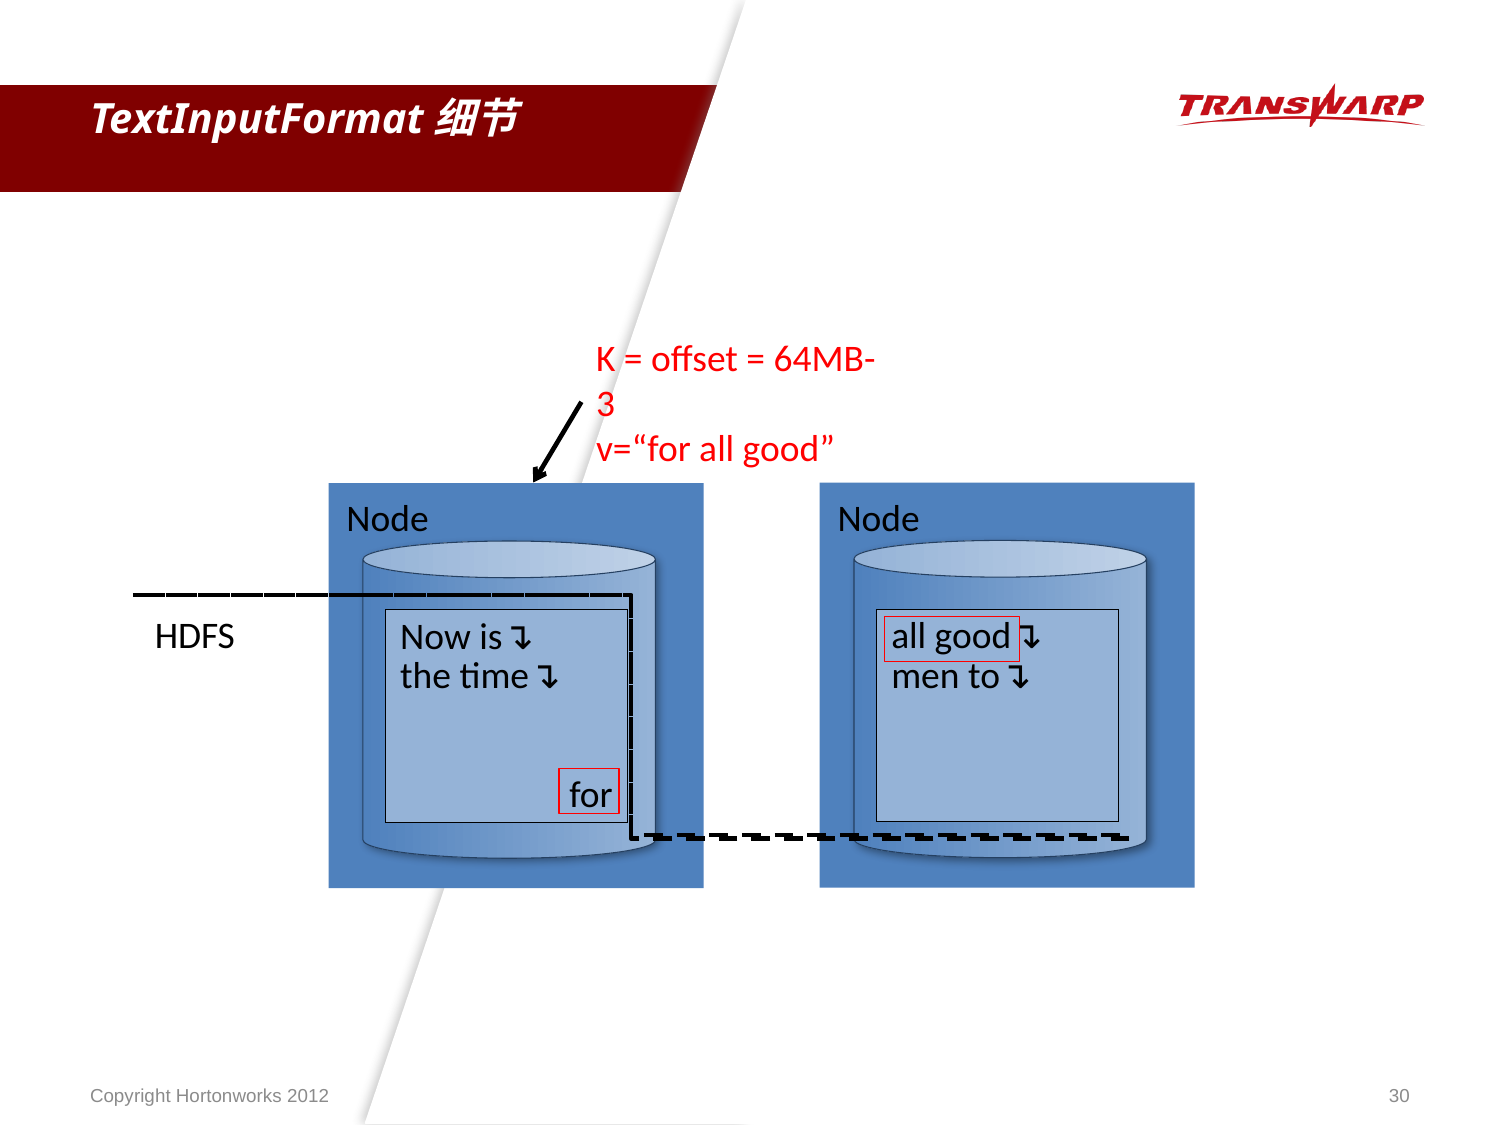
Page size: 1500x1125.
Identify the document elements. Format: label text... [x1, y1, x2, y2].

text_box [851, 538, 1149, 860]
text_box [368, 847, 651, 861]
text_box Node [322, 486, 462, 547]
slide_number 30 [1074, 1064, 1426, 1125]
text_box [326, 847, 706, 890]
text_box [326, 481, 706, 593]
footer Copyright Hortonworks 2012 [75, 1065, 550, 1125]
title TextInputFormat细节 [75, 83, 1425, 192]
text_box [360, 538, 658, 593]
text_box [533, 402, 582, 483]
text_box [132, 594, 1130, 839]
text_box [818, 481, 1197, 890]
text_box Node [813, 486, 953, 546]
text_box K = offset = 64MB-3 v=“for all good” [581, 326, 904, 477]
